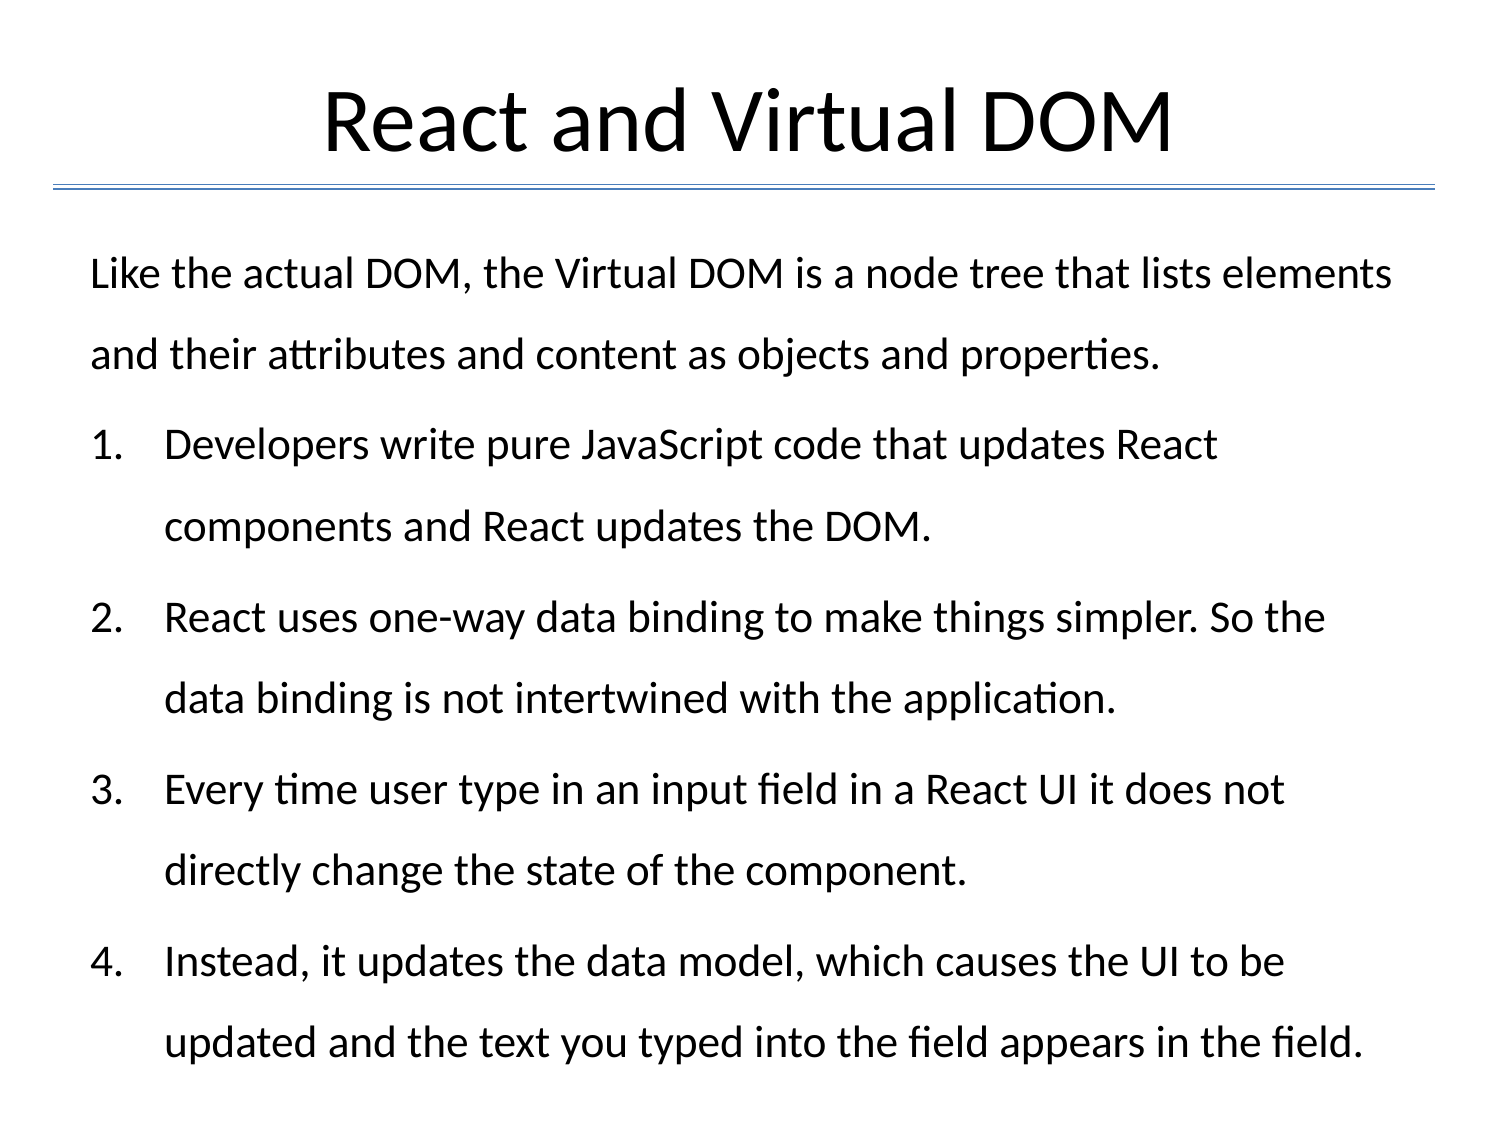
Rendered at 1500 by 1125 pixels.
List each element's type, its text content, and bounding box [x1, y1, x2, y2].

title React and Virtual DOM [75, 45, 1425, 185]
list Like the actual DOM, the Virtual DOM is a node tree that lists elements and their attributes and content as objects and properties. Developers write pure JavaScript code that updates React components and React updates the DOM. React uses one-way data binding to make things simpler. So the data binding is not intertwined with the application. Every time user type in an input field in a React UI it does not directly change the state of the component. Instead, it updates the data model, which causes the UI to be updated and the text you typed into the field appears in the field. [75, 208, 1425, 1083]
